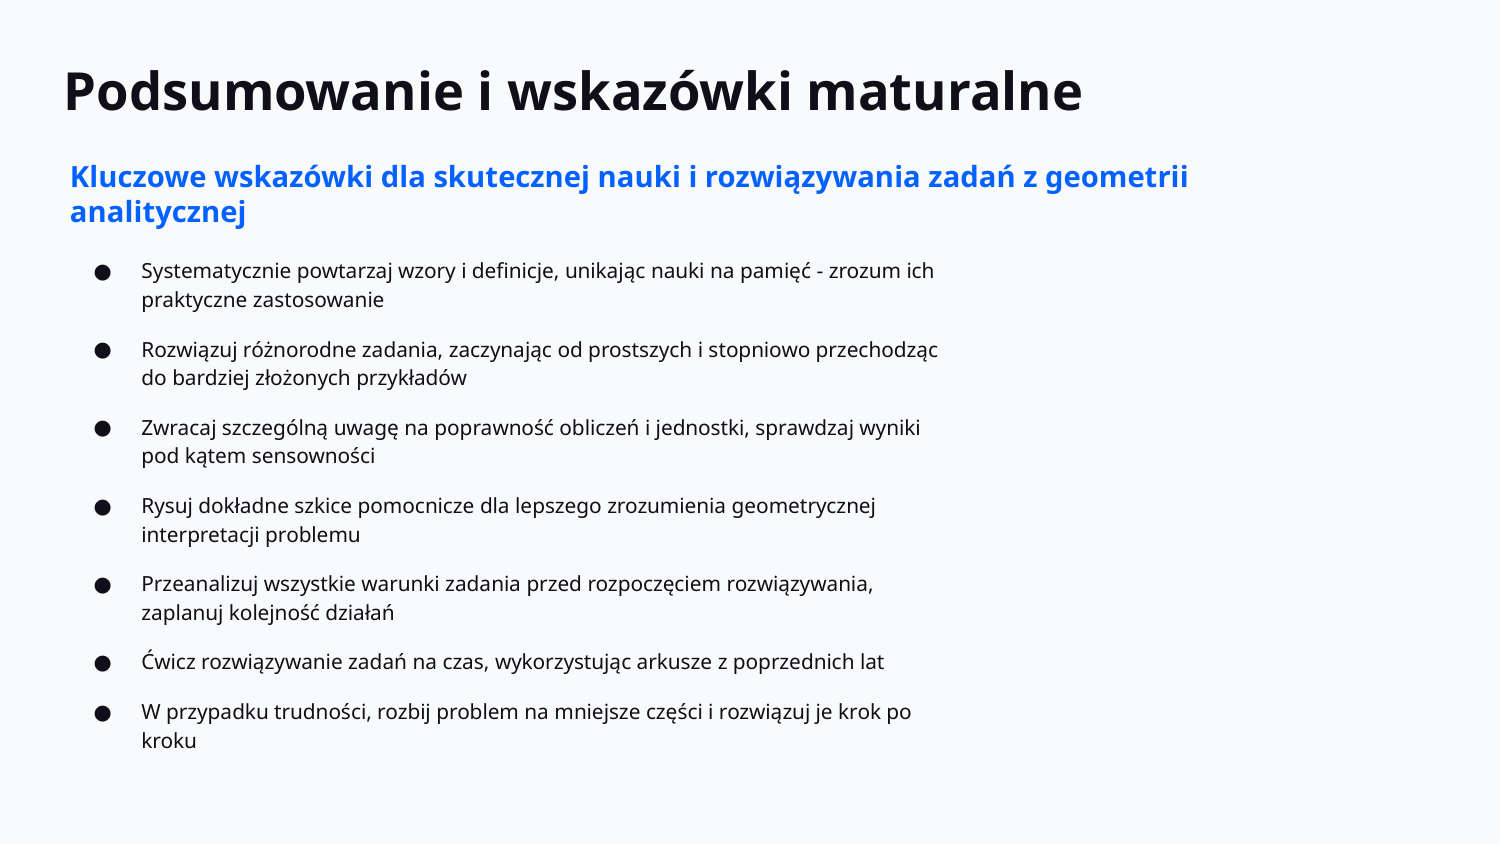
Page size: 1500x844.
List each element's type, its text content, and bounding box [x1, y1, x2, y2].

text_box Podsumowanie i wskazówki maturalne [49, 36, 1364, 142]
text_box Systematycznie powtarzaj wzory i definicje, unikając nauki na pamięć - zrozum ich praktyczne zastosowanie Rozwiązuj różnorodne zadania, zaczynając od prostszych i stopniowo przechodząc do bardziej złożonych przykładów Zwracaj szczególną uwagę na poprawność obliczeń i jednostki, sprawdzaj wyniki pod kątem sensowności Rysuj dokładne szkice pomocnicze dla lepszego zrozumienia geometrycznej interpretacji problemu Przeanalizuj wszystkie warunki zadania przed rozpoczęciem rozwiązywania, zaplanuj kolejność działań Ćwicz rozwiązywanie zadań na czas, wykorzystując arkusze z poprzednich lat W przypadku trudności, rozbij problem na mniejsze części i rozwiązuj je krok po kroku [55, 248, 965, 791]
text_box Kluczowe wskazówki dla skutecznej nauki i rozwiązywania zadań z geometrii analitycznej [55, 155, 1370, 231]
